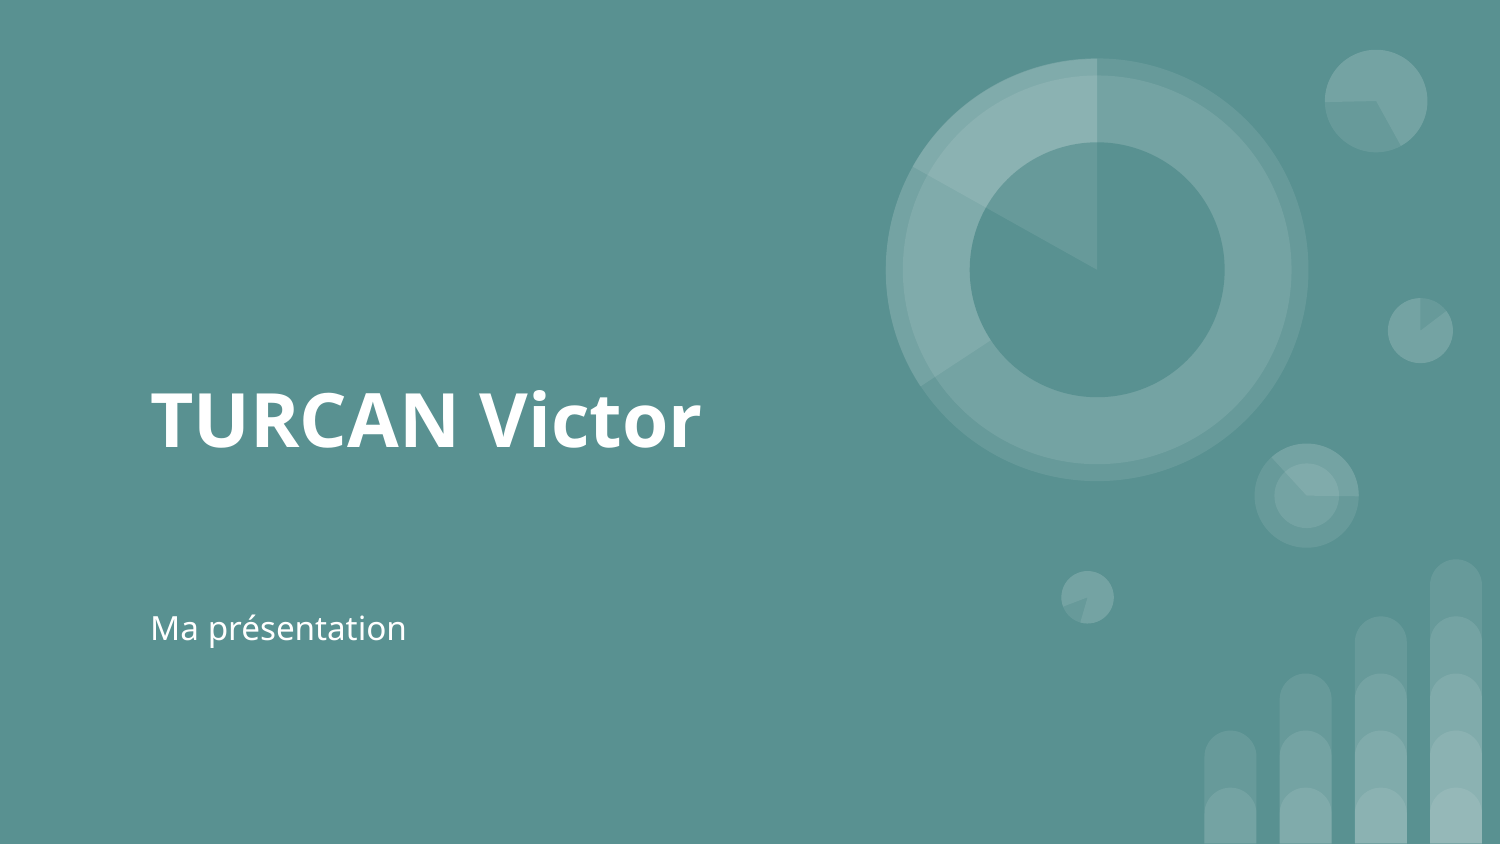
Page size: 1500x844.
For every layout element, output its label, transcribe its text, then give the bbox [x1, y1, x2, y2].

title TURCAN Victor [135, 264, 834, 572]
subtitle Ma présentation [135, 589, 834, 704]
